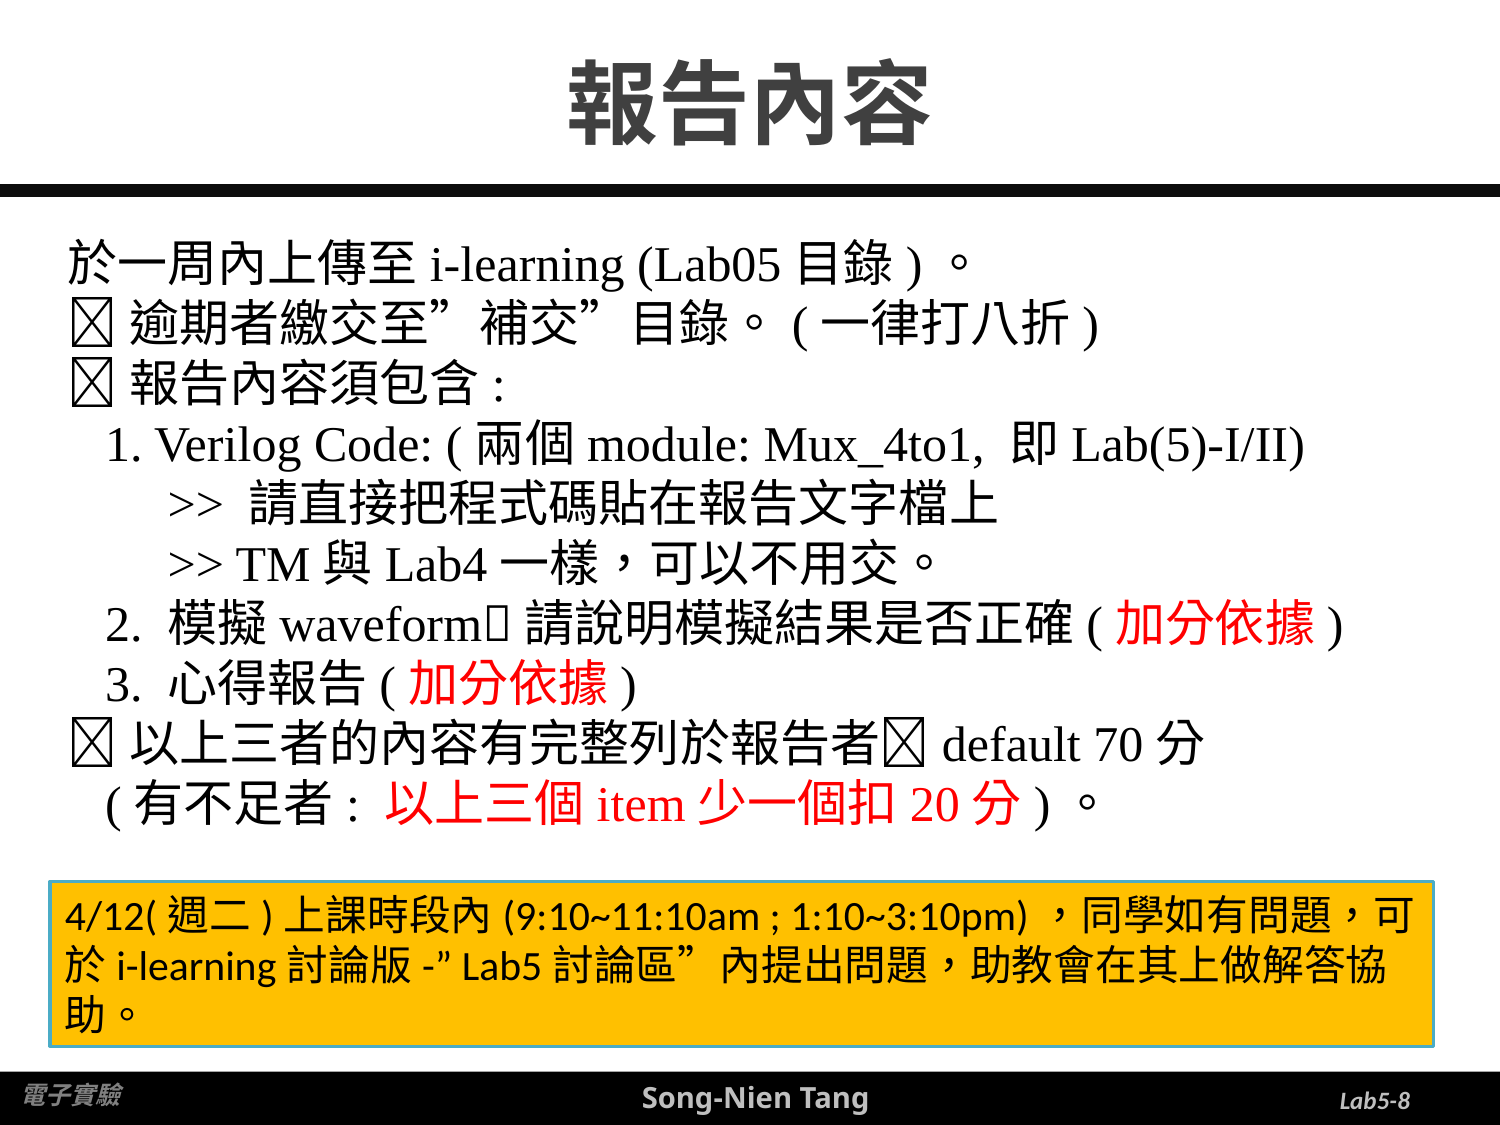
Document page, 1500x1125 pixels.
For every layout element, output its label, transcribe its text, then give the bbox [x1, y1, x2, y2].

slide_number Lab5-8 [1074, 1069, 1425, 1125]
text_box 於一周內上傳至i-learning (Lab05目錄)。 逾期者繳交至”補交”目錄。(一律打八折) 報告內容須包含: 1. Verilog Code: (兩個module: Mux_4to1, 即Lab(5)-I/II) >> 請直接把程式碼貼在報告文字檔上 >> TM與Lab4一樣，可以不用交。 2. 模擬waveform請說明模擬結果是否正確(加分依據) 3. 心得報告(加分依據) 以上三者的內容有完整列於報告者default 70分 (有不足者: 以上三個item少一個扣20分)。 [53, 197, 1478, 839]
text_box 報告內容 [74, 7, 1425, 195]
text_box 4/12(週二)上課時段內(9:10~11:10am ; 1:10~3:10pm)，同學如有問題，可於i-learning討論版-” Lab5討論區”內提出問題，助教會在其上做解答協助。 [50, 881, 1434, 1047]
